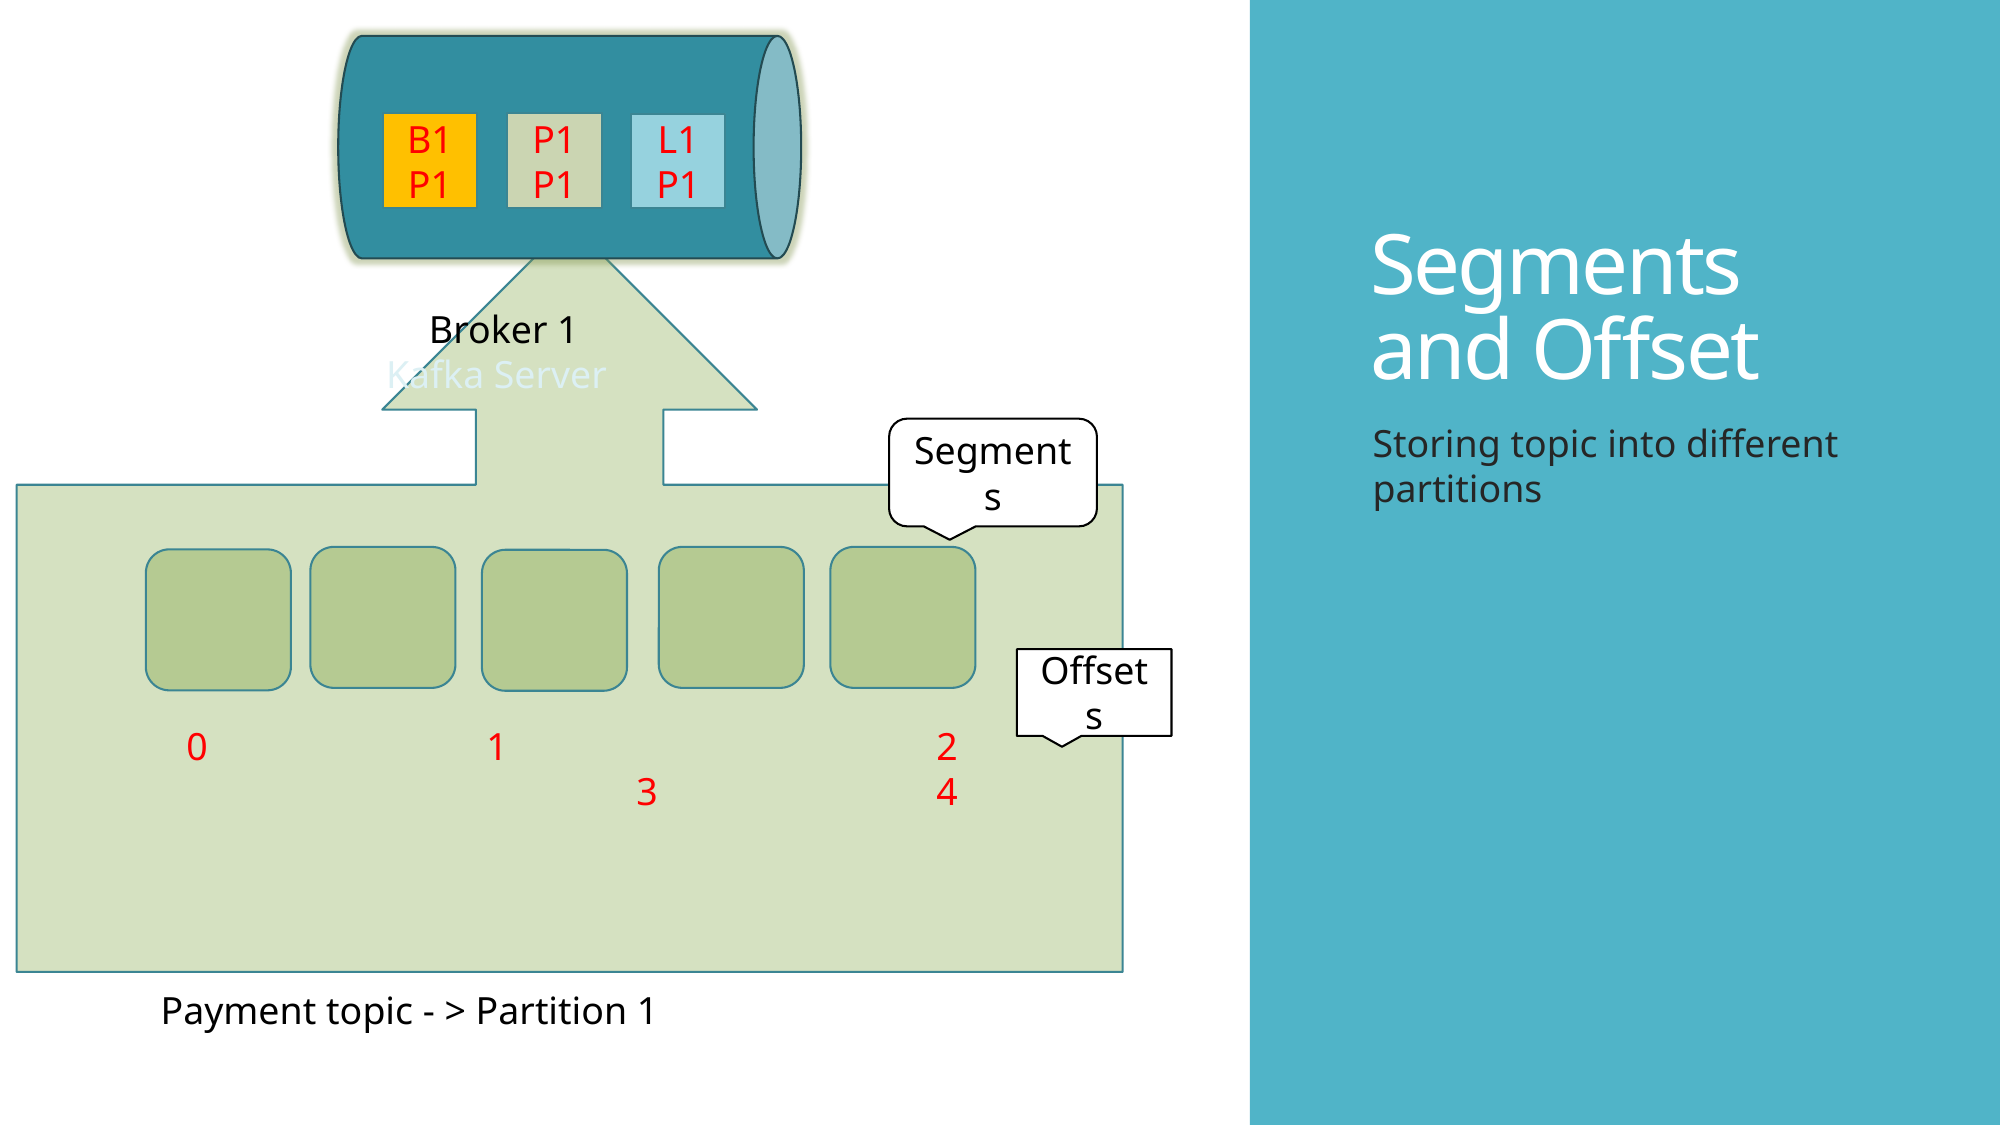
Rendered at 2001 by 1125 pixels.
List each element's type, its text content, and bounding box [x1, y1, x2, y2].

text_box [337, 34, 803, 260]
text_box Offsets [1015, 648, 1173, 748]
text_box Kafka Server [371, 343, 414, 404]
text_box [755, 38, 800, 257]
text_box B1 P1 [382, 112, 478, 209]
text_box Broker 1 [414, 299, 634, 404]
text_box [144, 548, 292, 692]
text_box Kafka Server [634, 343, 1034, 404]
title Segments and Offset [1355, 88, 1911, 404]
text_box P1 P1 [506, 112, 603, 209]
text_box [309, 545, 457, 689]
text_box Payment topic - > Partition 1 [145, 979, 809, 1040]
list Storing topic into different partitions [1357, 412, 1916, 925]
text_box L1 P1 [630, 113, 726, 209]
text_box [657, 545, 805, 689]
text_box [480, 548, 629, 692]
text_box Segments [888, 417, 1098, 541]
text_box [829, 545, 977, 689]
text_box 0 1 2 3 4 [171, 715, 1034, 821]
text_box [15, 404, 1124, 973]
text_box [491, 268, 692, 343]
